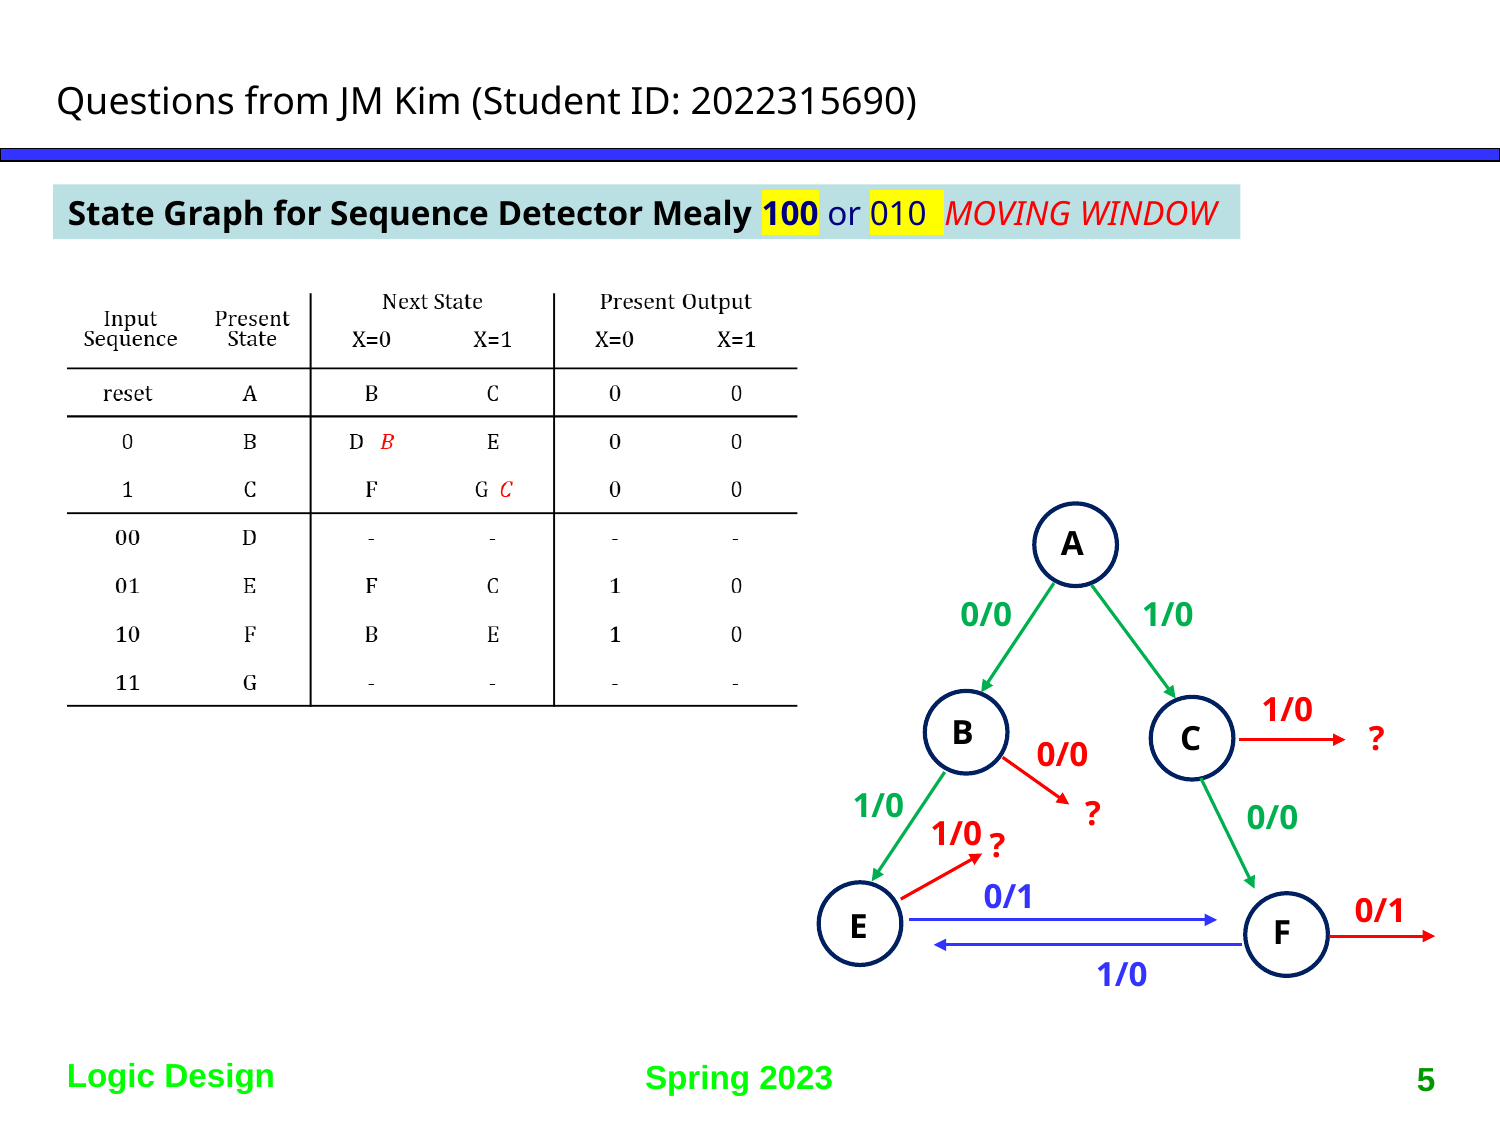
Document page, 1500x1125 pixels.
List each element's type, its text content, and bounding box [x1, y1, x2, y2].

text_box State Graph for Sequence Detector Mealy 100 or 010 MOVING WINDOW [53, 184, 1241, 240]
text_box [818, 503, 1436, 1003]
text_box Questions from JM Kim (Student ID: 2022315690) [41, 69, 1152, 130]
picture [66, 278, 798, 709]
slide_number 5 [1369, 1034, 1483, 1107]
